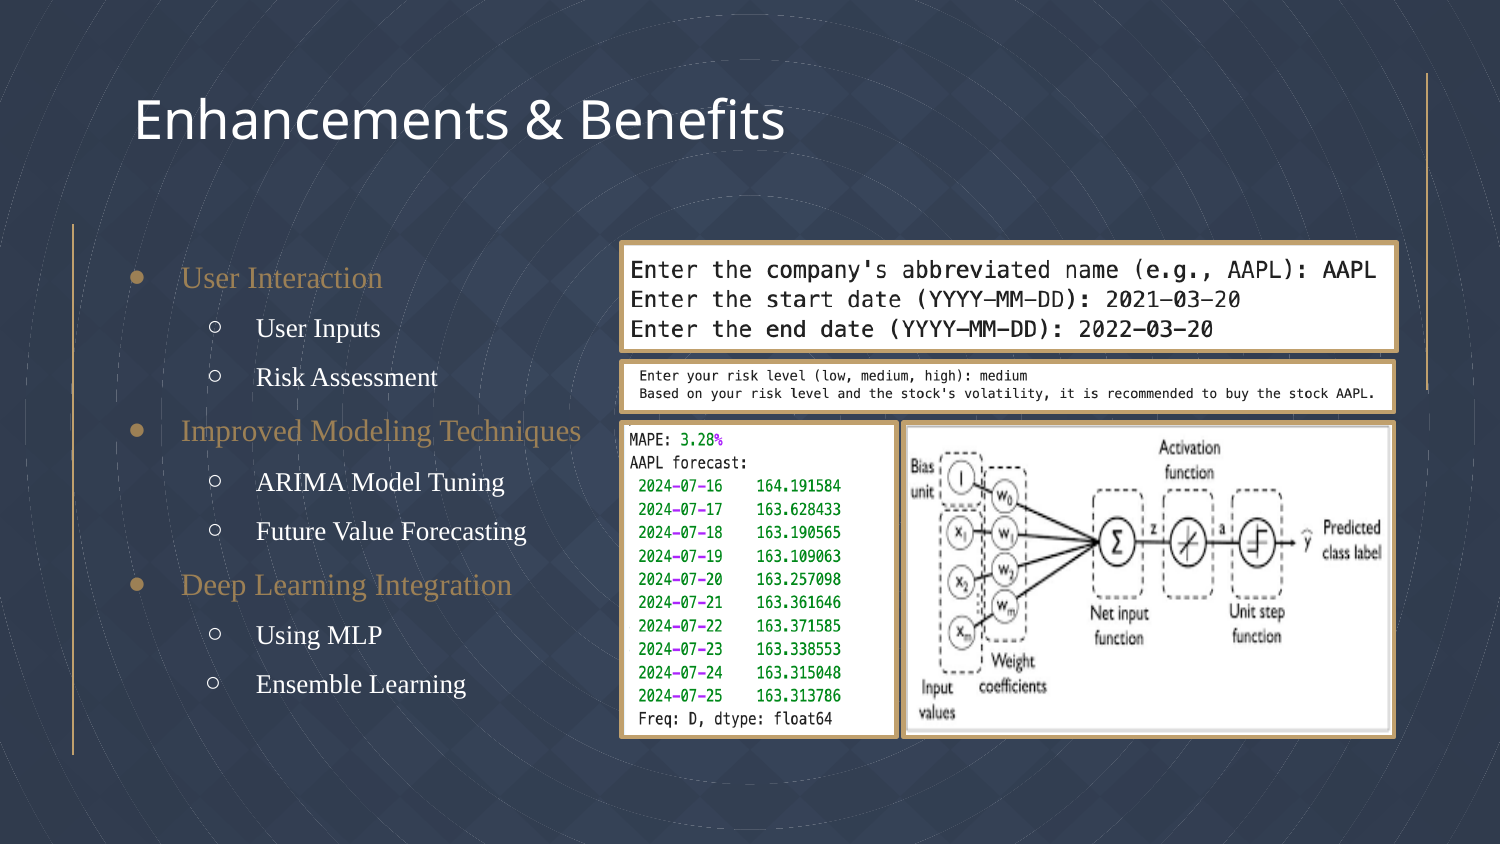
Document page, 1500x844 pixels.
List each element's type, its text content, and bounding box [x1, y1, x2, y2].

title Enhancements & Benefits [118, 71, 1382, 166]
picture [623, 424, 895, 735]
picture [905, 424, 1392, 735]
picture [623, 363, 1392, 410]
list User Interaction User Inputs Risk Assessment Improved Modeling Techniques ARIMA Model Tuning Future Value Forecasting Deep Learning Integration Using MLP Ensemble Learning [90, 223, 737, 780]
picture [623, 244, 1395, 349]
